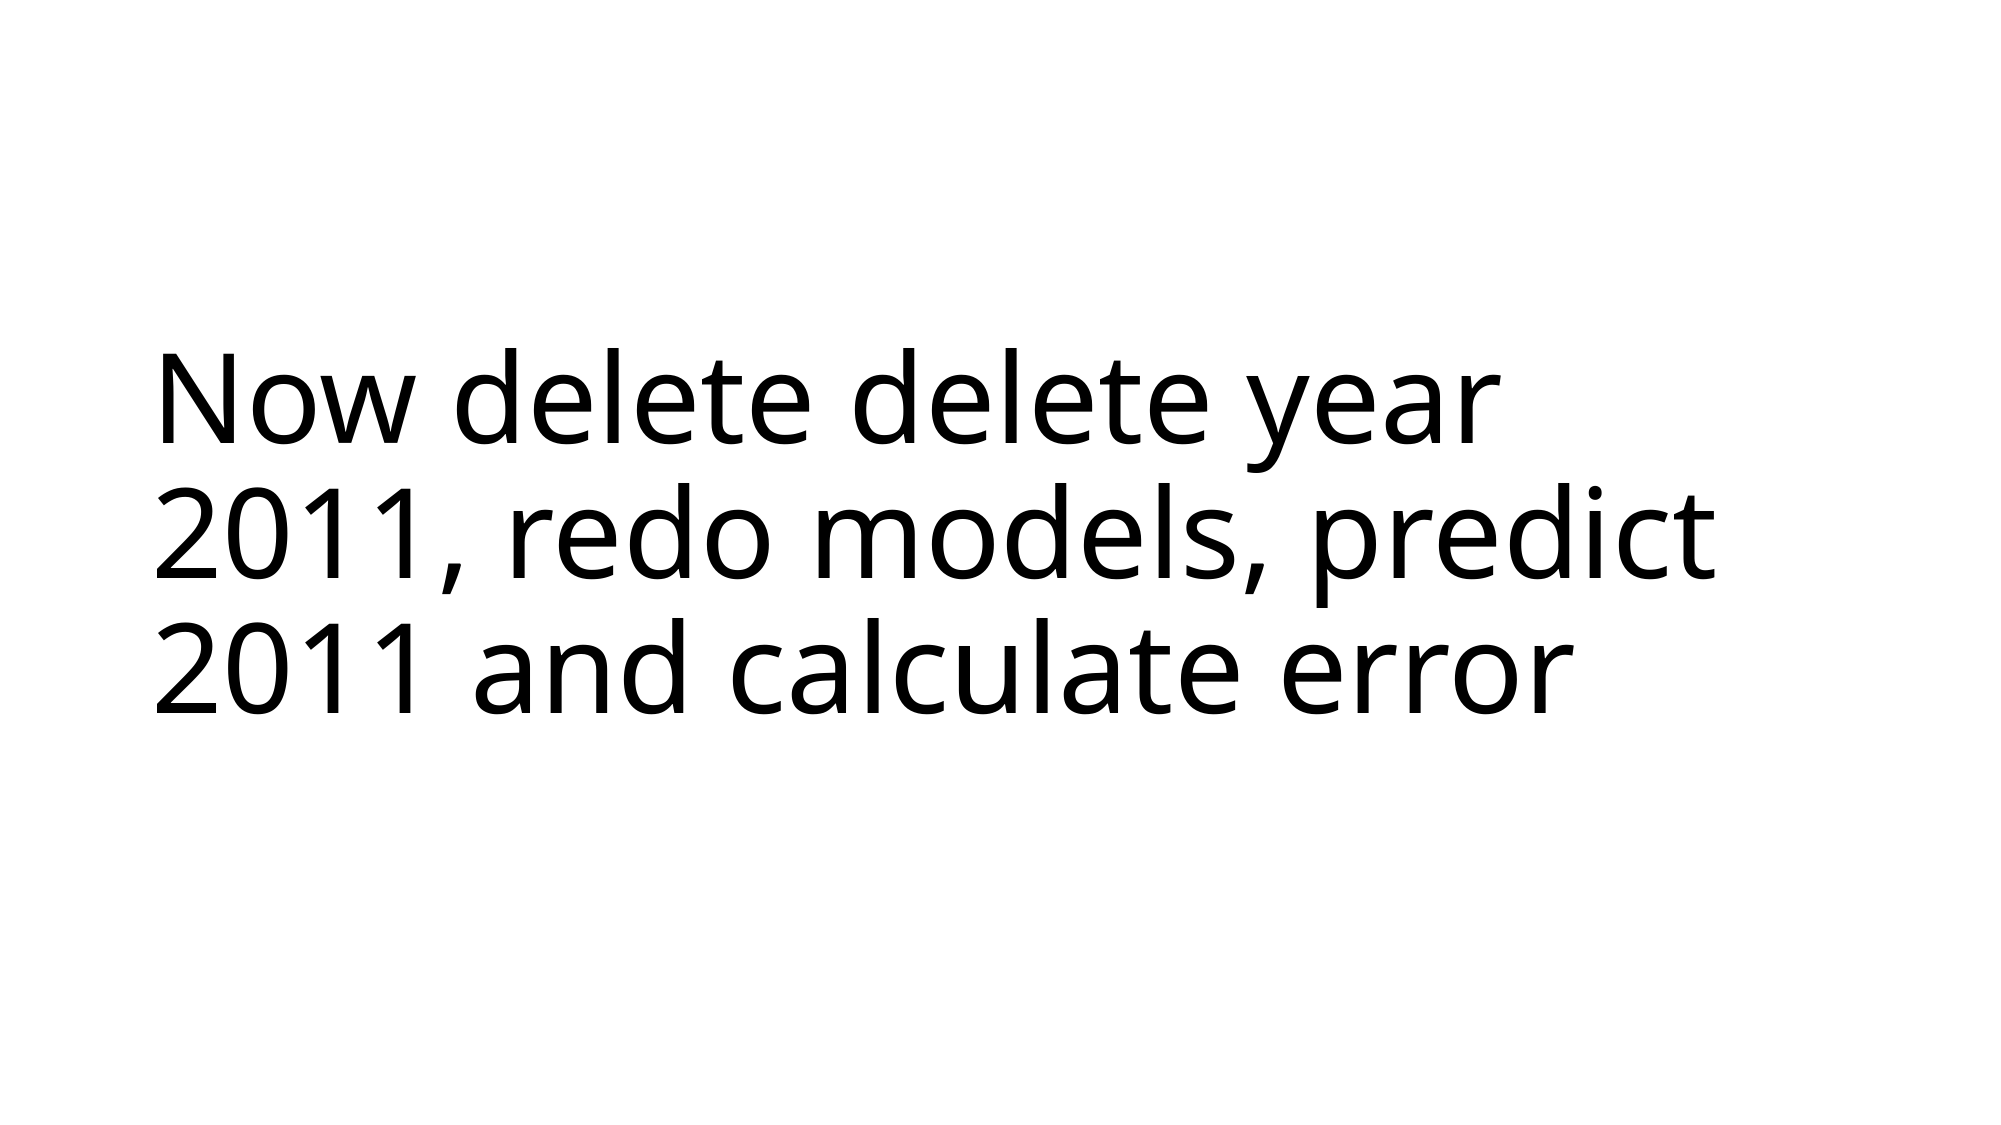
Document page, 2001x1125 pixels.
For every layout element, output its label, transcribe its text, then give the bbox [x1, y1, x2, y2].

title Now delete delete year 2011, redo models, predict 2011 and calculate error [136, 280, 1862, 749]
